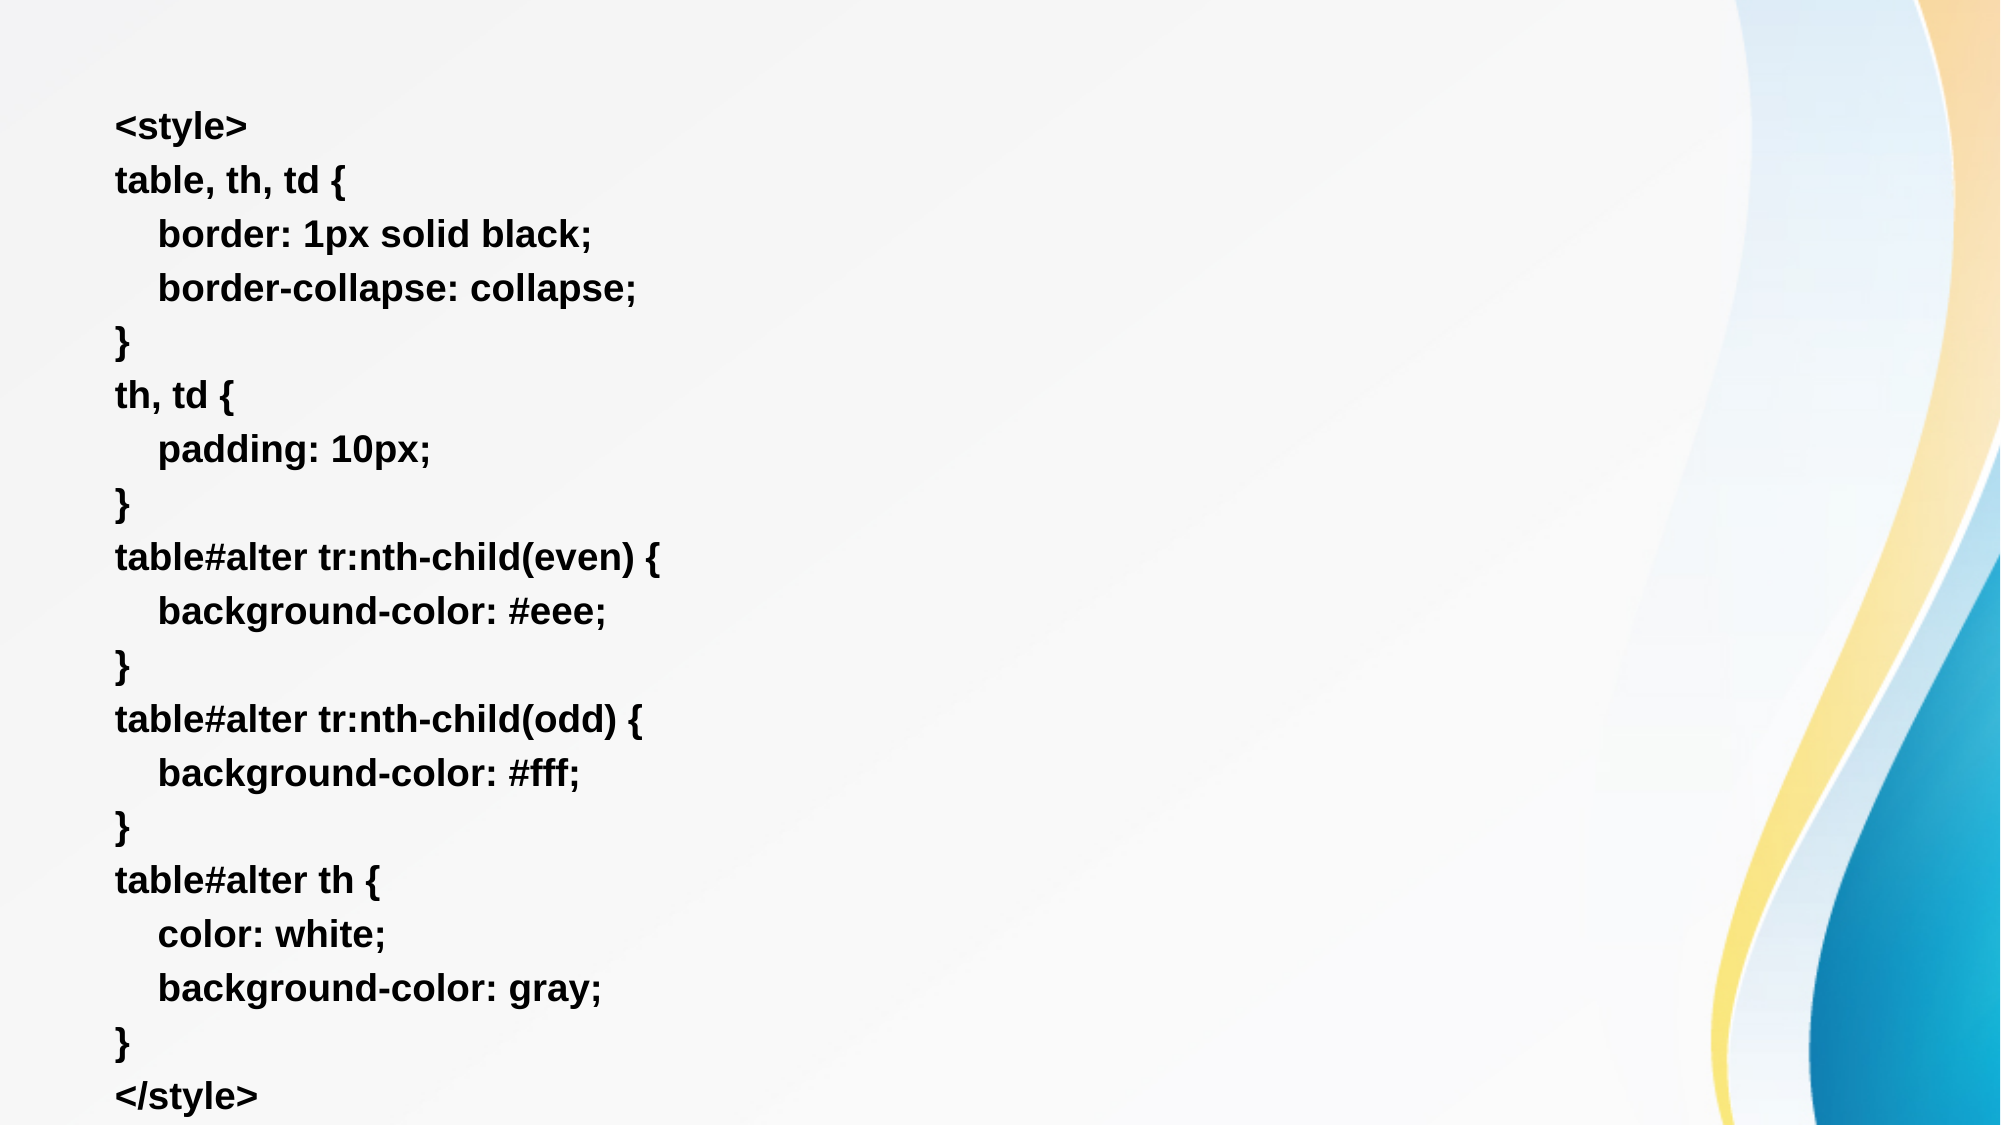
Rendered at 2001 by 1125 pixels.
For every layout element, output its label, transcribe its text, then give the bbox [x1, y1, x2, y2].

picture [0, 0, 2001, 1125]
list <style> table, th, td { border: 1px solid black; border-collapse: collapse; } th, td { padding: 10px; } table#alter tr:nth-child(even) { background-color: #eee; } table#alter tr:nth-child(odd) { background-color: #fff; } table#alter th { color: white; background-color: gray; } </style> [99, 93, 1915, 1125]
